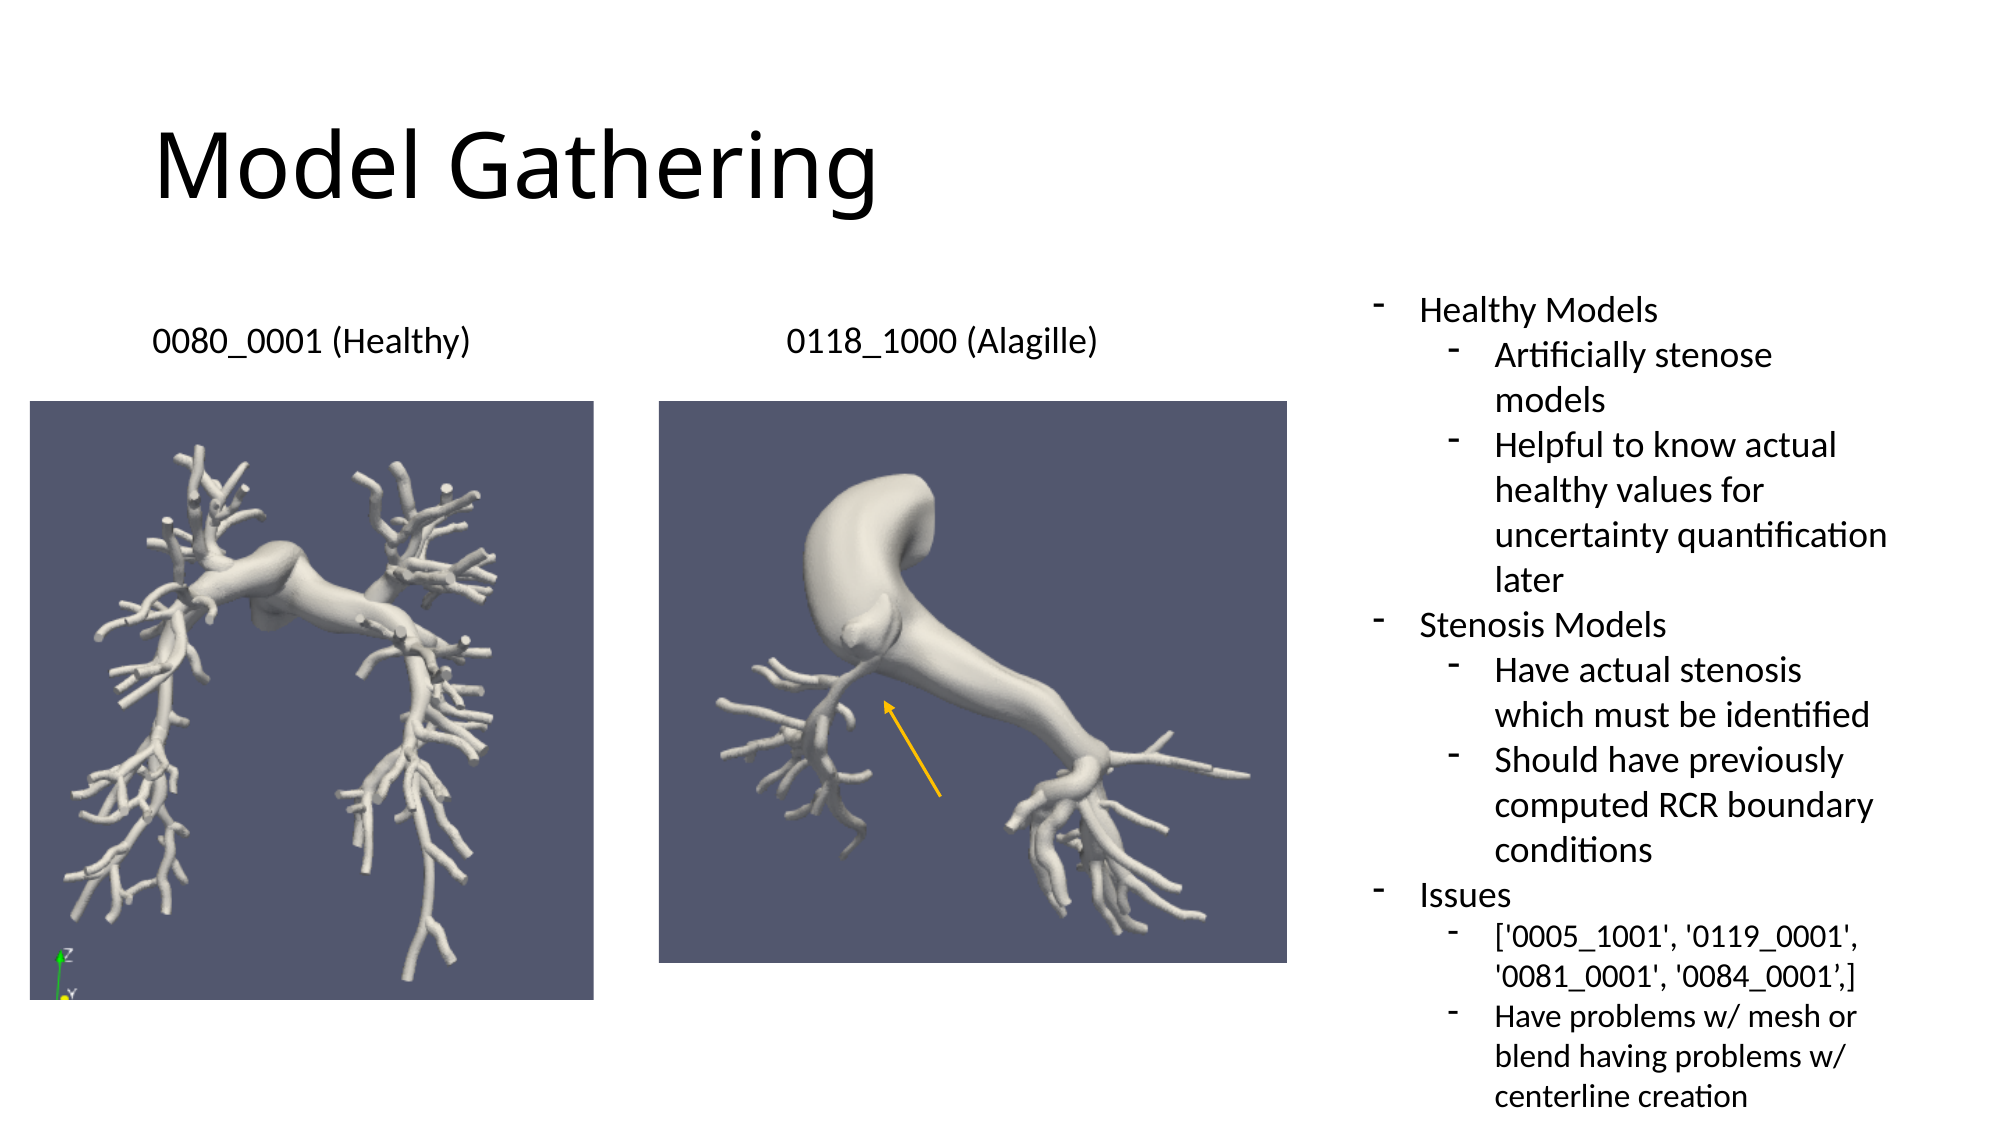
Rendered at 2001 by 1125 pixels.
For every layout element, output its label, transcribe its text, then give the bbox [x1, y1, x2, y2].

text_box 0080_0001 (Healthy) [137, 308, 594, 369]
picture [658, 401, 1287, 963]
text_box Healthy Models Artificially stenose models Helpful to know actual healthy values for uncertainty quantification later Stenosis Models Have actual stenosis which must be identified Should have previously computed RCR boundary conditions Issues ['0005_1001', '0119_0001', '0081_0001', '0084_0001’,] Have problems w/ mesh or blend having problems w/ centerline creation [1358, 277, 1908, 1122]
picture [29, 401, 594, 1000]
title Model Gathering [137, 59, 1863, 278]
text_box 0118_1000 (Alagille) [771, 308, 1228, 369]
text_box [883, 700, 941, 797]
